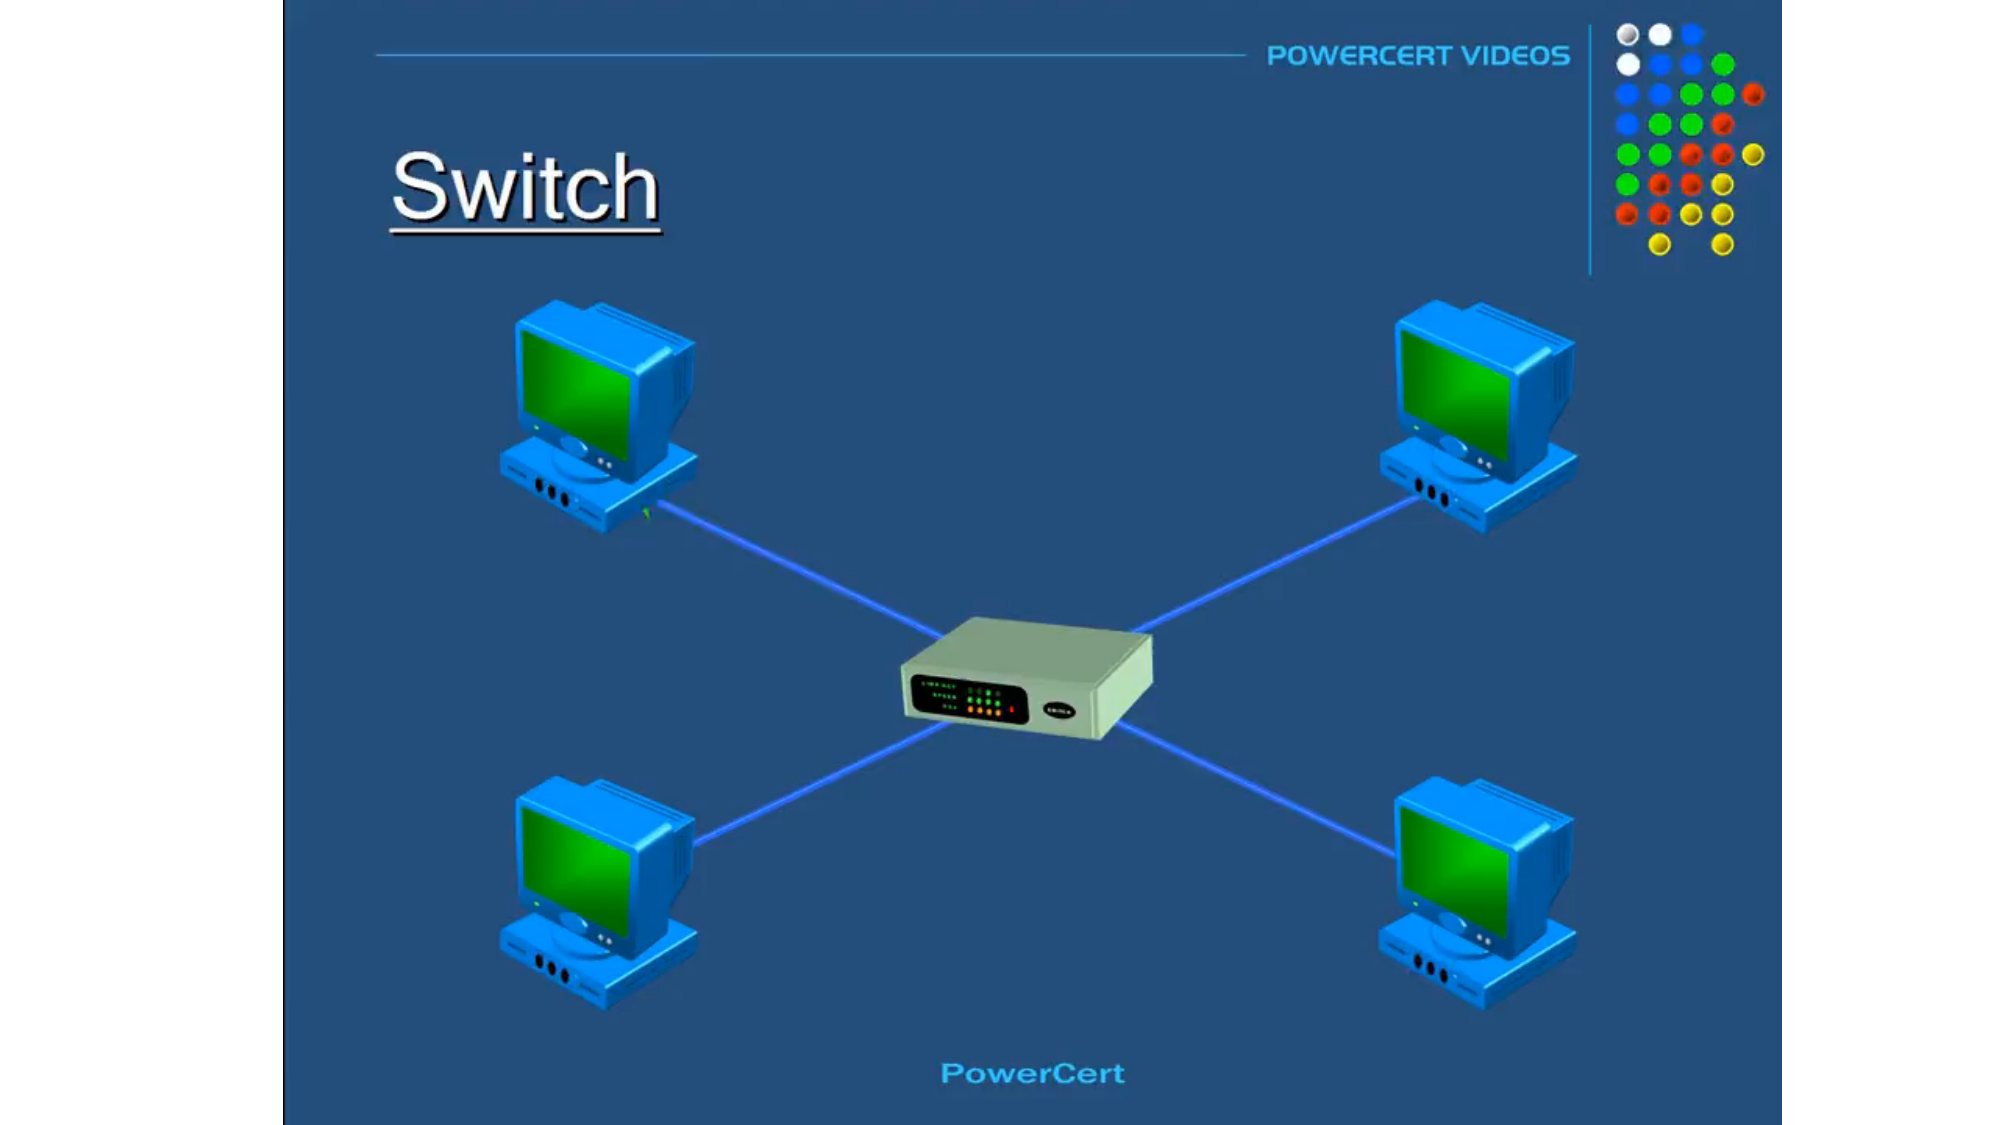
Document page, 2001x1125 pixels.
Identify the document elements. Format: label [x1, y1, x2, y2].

text_box [282, 0, 1783, 1125]
